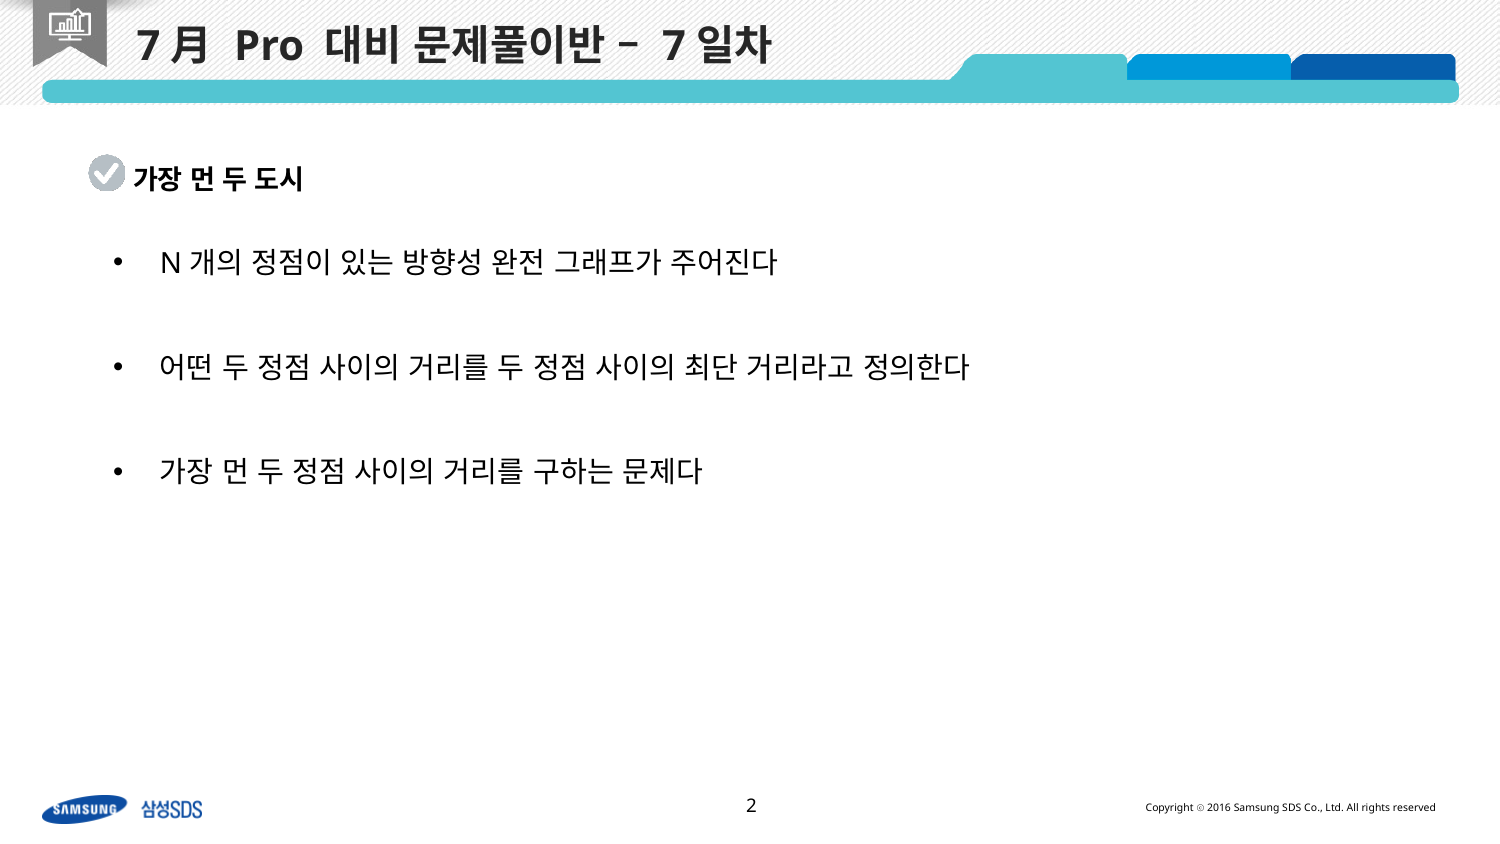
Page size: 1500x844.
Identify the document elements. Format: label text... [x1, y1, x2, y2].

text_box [40, 138, 1016, 197]
text_box N개의 정점이 있는 방향성 완전 그래프가 주어진다 어떤 두 정점 사이의 거리를 두 정점 사이의 최단 거리라고 정의한다 가장 먼 두 정점 사이의 거리를 구하는 문제다 [86, 207, 1438, 755]
title 7月 Pro 대비 문제풀이반 – 7일차 [123, 8, 1474, 80]
picture [42, 795, 202, 824]
picture [0, 0, 1500, 127]
